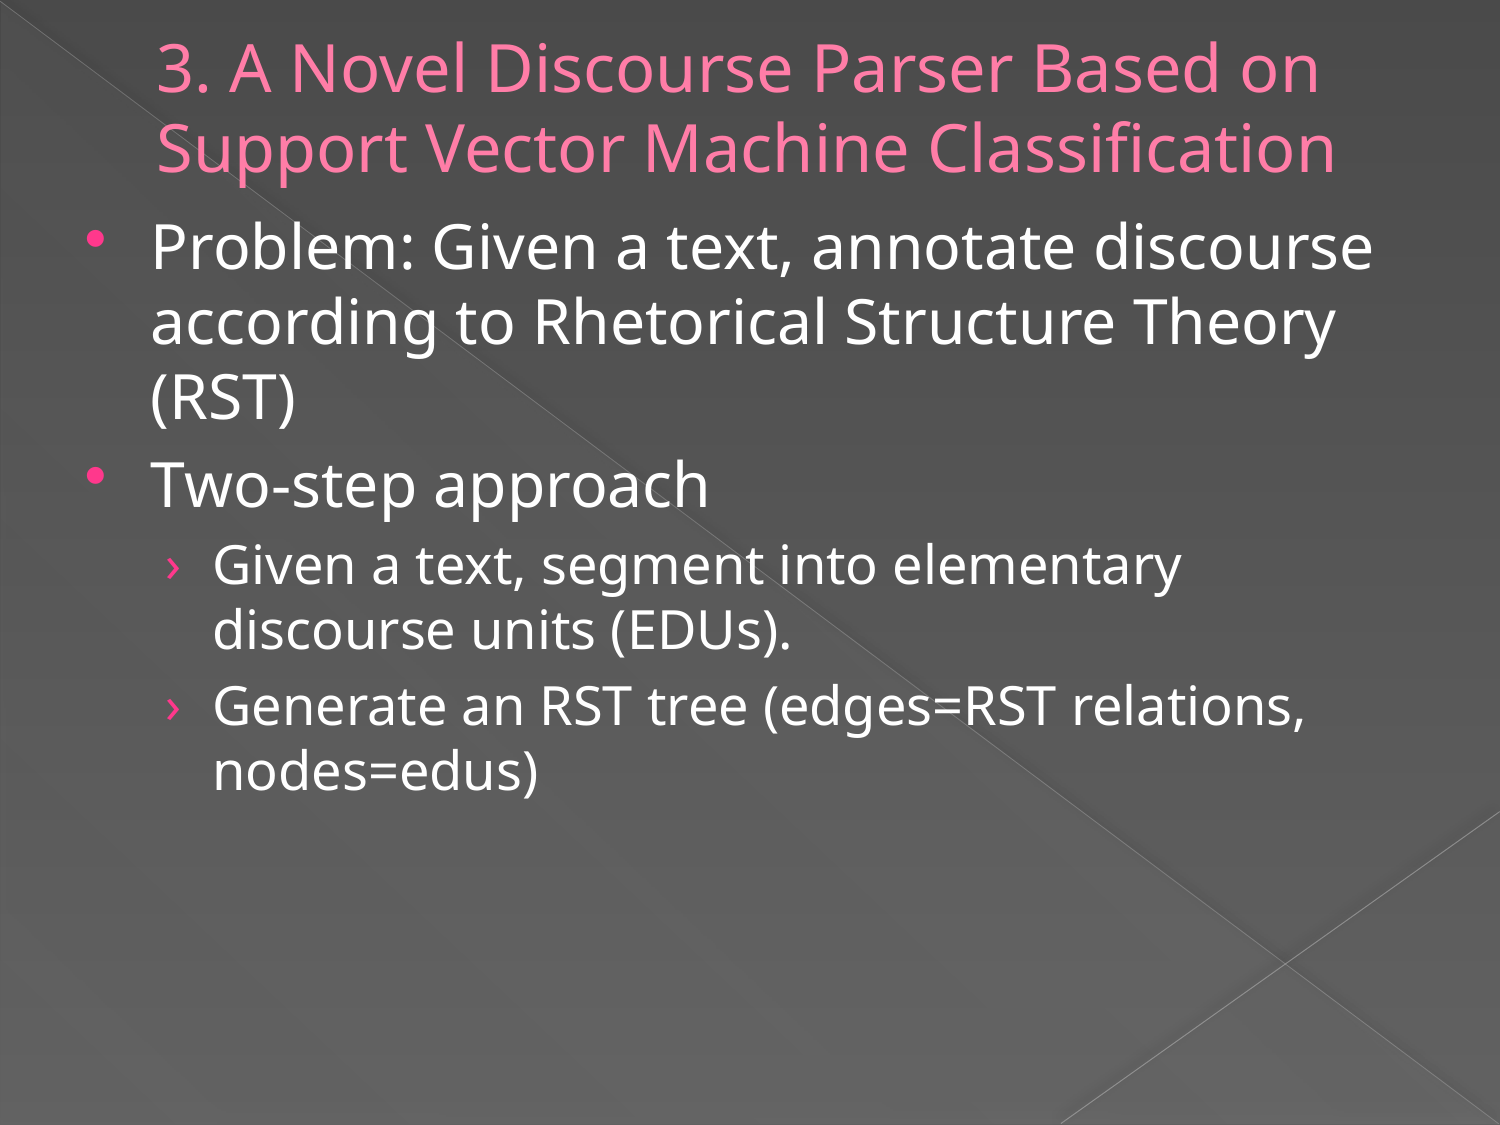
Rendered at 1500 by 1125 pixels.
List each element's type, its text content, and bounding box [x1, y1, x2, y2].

title 3. A Novel Discourse Parser Based on Support Vector Machine Classification [62, 24, 1413, 188]
list Problem: Given a text, annotate discourse according to Rhetorical Structure Theory (RST) Two-step approach Given a text, segment into elementary discourse units (EDUs). Generate an RST tree (edges=RST relations, nodes=edus) [62, 200, 1413, 1050]
